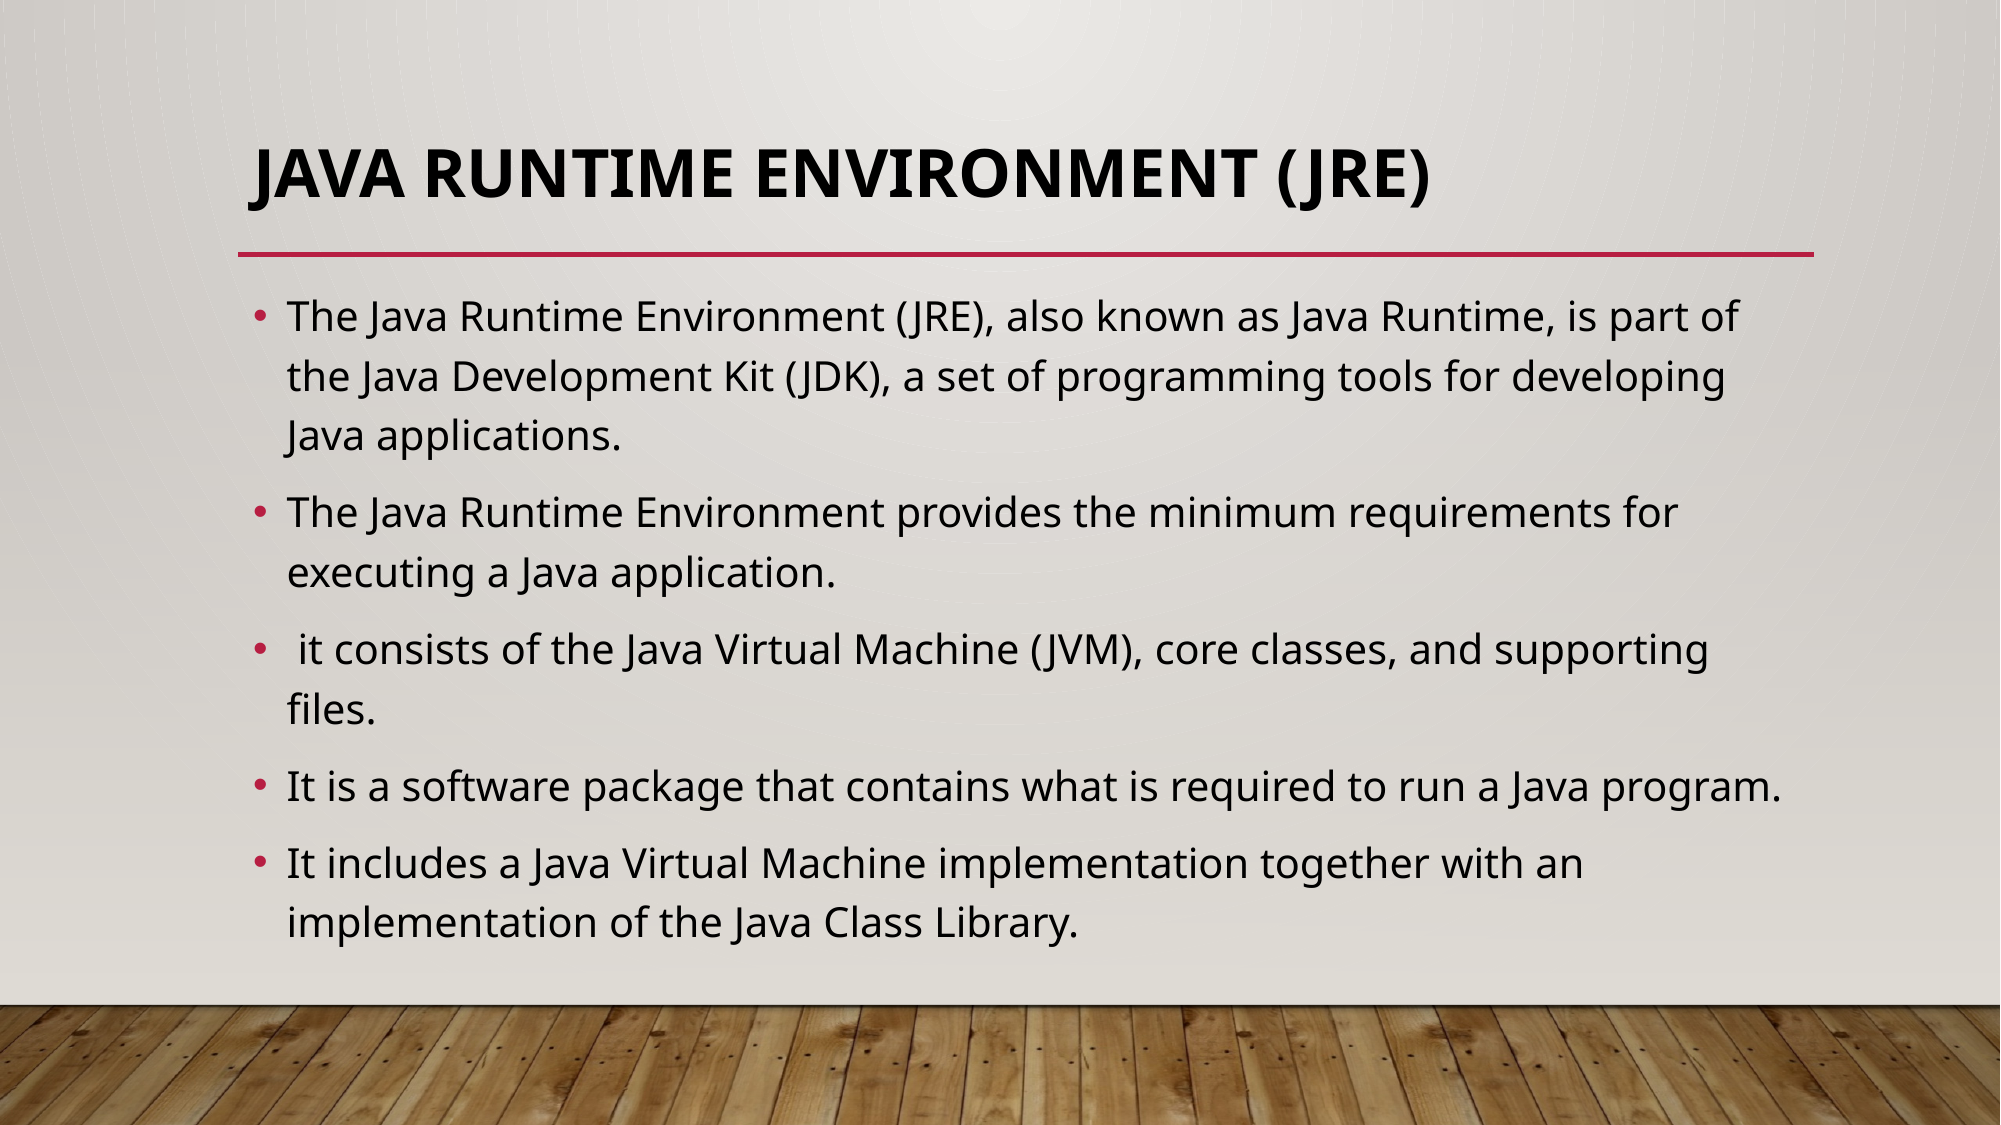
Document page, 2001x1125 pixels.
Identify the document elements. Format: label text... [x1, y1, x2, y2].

picture [0, 1005, 2000, 1125]
title Java Runtime Environment (JRE) [238, 131, 1814, 272]
list The Java Runtime Environment (JRE), also known as Java Runtime, is part of the Java Development Kit (JDK), a set of programming tools for developing Java applications. The Java Runtime Environment provides the minimum requirements for executing a Java application. it consists of the Java Virtual Machine (JVM), core classes, and supporting files. It is a software package that contains what is required to run a Java program. It includes a Java Virtual Machine implementation together with an implementation of the Java Class Library. [238, 272, 1814, 1000]
